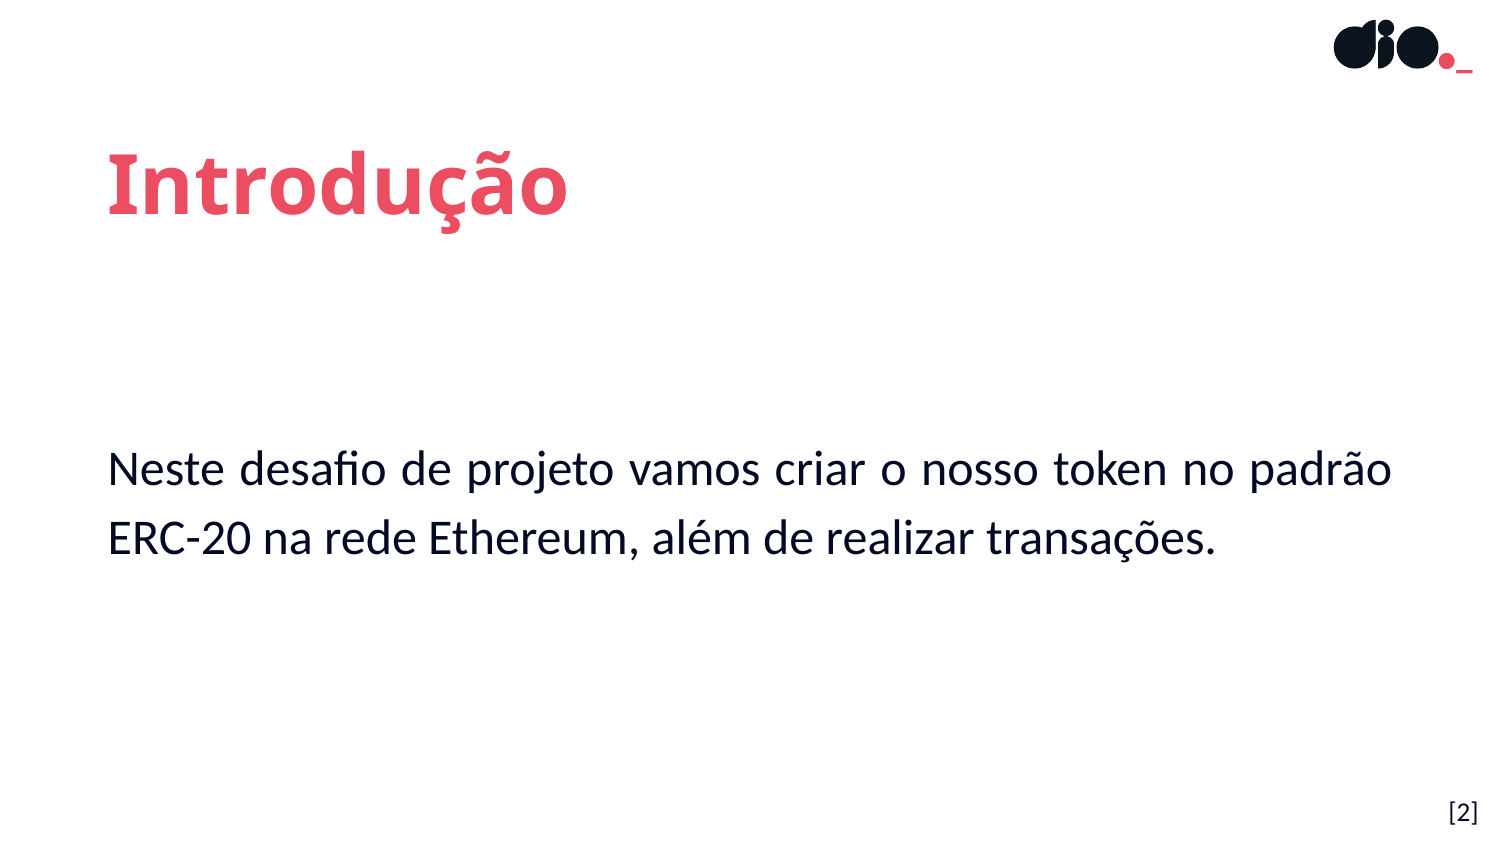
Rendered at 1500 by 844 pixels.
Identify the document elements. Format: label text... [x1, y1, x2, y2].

text_box Introdução [92, 104, 1408, 243]
slide_number [2] [1403, 779, 1494, 844]
text_box Neste desafio de projeto vamos criar o nosso token no padrão ERC-20 na rede Ethereum, além de realizar transações. [92, 243, 1408, 749]
picture [1333, 19, 1473, 74]
